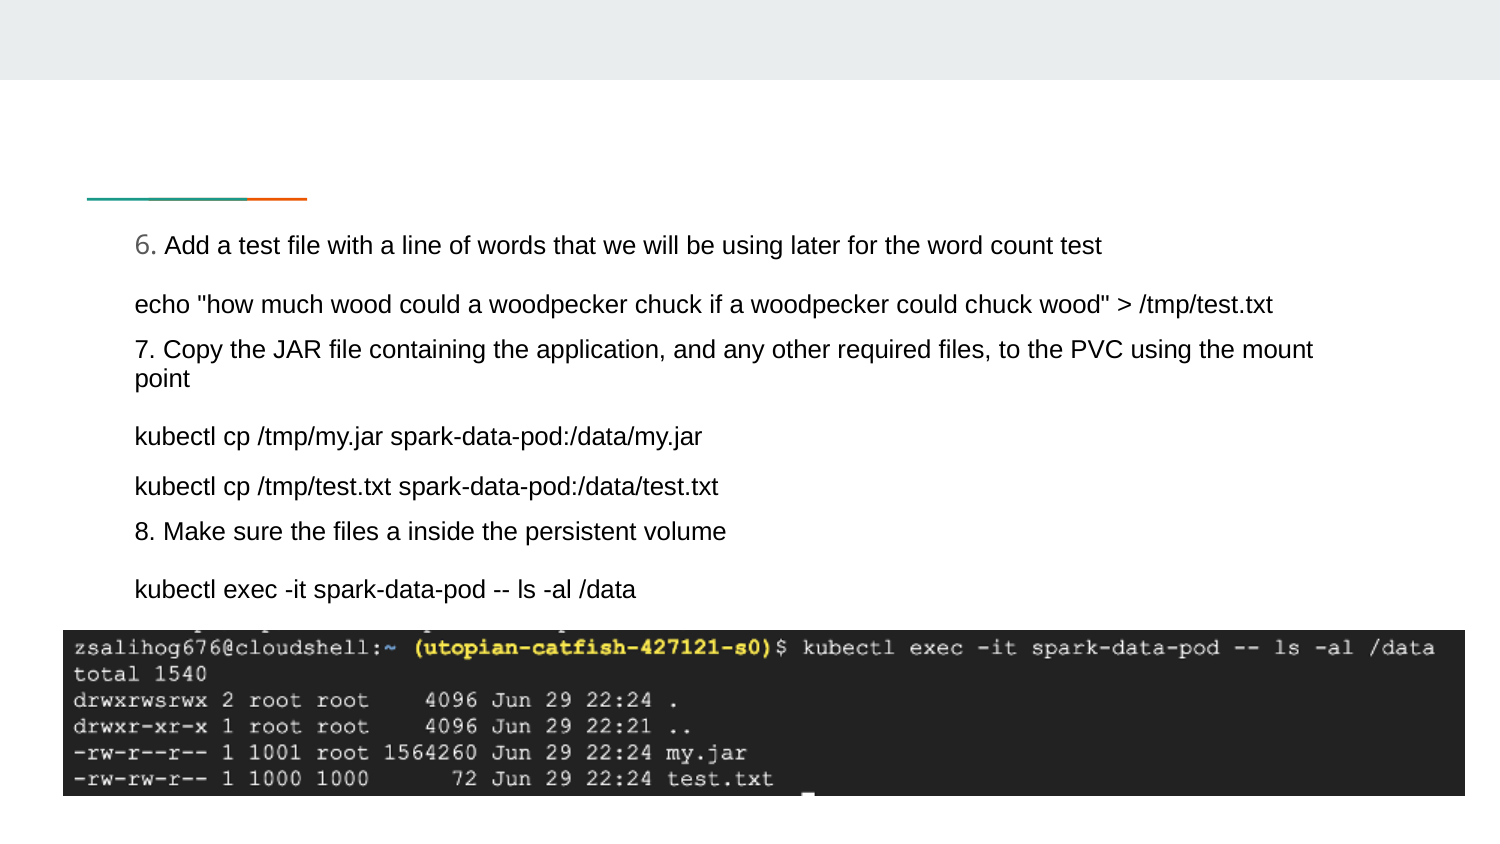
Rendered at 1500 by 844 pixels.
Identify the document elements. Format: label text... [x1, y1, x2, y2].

picture [63, 630, 1465, 796]
list 6. Add a test file with a line of words that we will be using later for the word count test echo "how much wood could a woodpecker chuck if a woodpecker could chuck wood" > /tmp/test.txt 7. Copy the JAR file containing the application, and any other required files, to the PVC using the mount point kubectl cp /tmp/my.jar spark-data-pod:/data/my.jar kubectl cp /tmp/test.txt spark-data-pod:/data/test.txt 8. Make sure the files a inside the persistent volume kubectl exec -it spark-data-pod -- ls -al /data [119, 214, 1381, 629]
